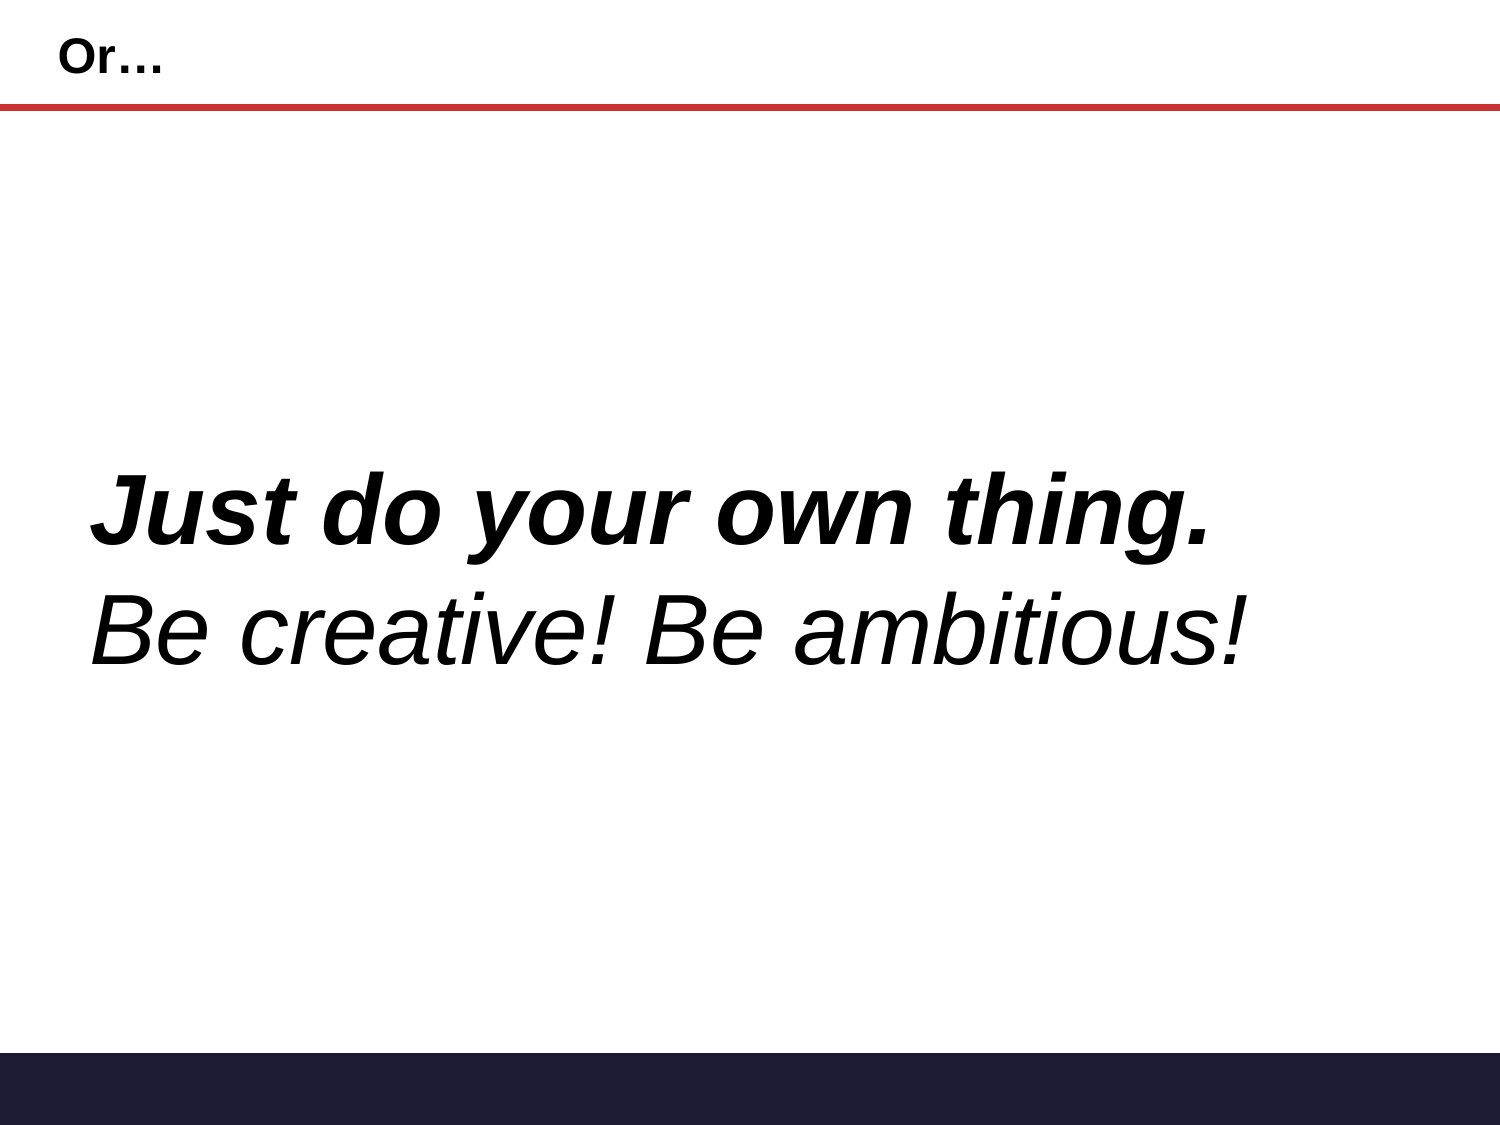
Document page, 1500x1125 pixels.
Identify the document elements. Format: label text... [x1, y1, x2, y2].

text_box Just do your own thing. Be creative! Be ambitious! [81, 437, 1450, 693]
text_box Or… [49, 16, 948, 91]
